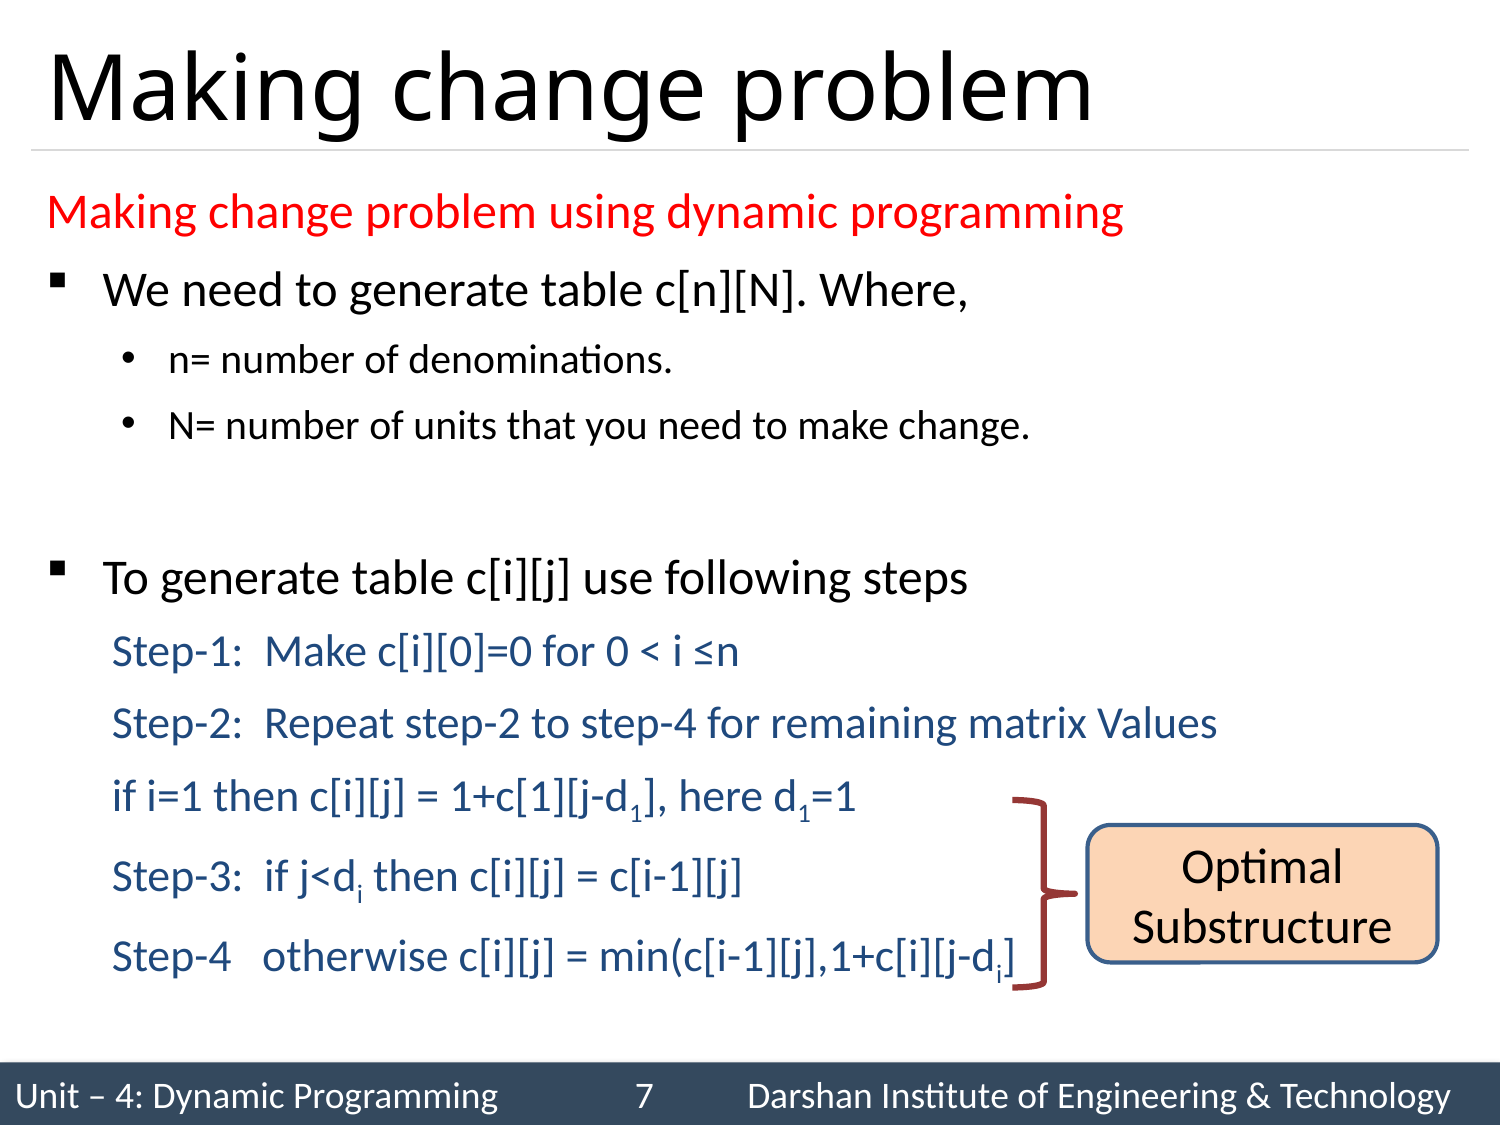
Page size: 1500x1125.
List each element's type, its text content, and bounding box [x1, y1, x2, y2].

list Making change problem using dynamic programming We need to generate table c[n][N]. Where, n= number of denominations. N= number of units that you need to make change. To generate table c[i][j] use following steps Step-1: Make c[i][0]=0 for 0 < i ≤n Step-2: Repeat step-2 to step-4 for remaining matrix Values if i=1 then c[i][j] = 1+c[1][j-d1], here d1=1 Step-3: if j<di then c[i][j] = c[i-1][j] Step-4 otherwise c[i][j] = min(c[i-1][j],1+c[i][j-di] [31, 162, 1469, 1038]
text_box Optimal Substructure [1085, 822, 1440, 965]
title Making change problem [31, 17, 1469, 150]
text_box [1012, 799, 1076, 989]
